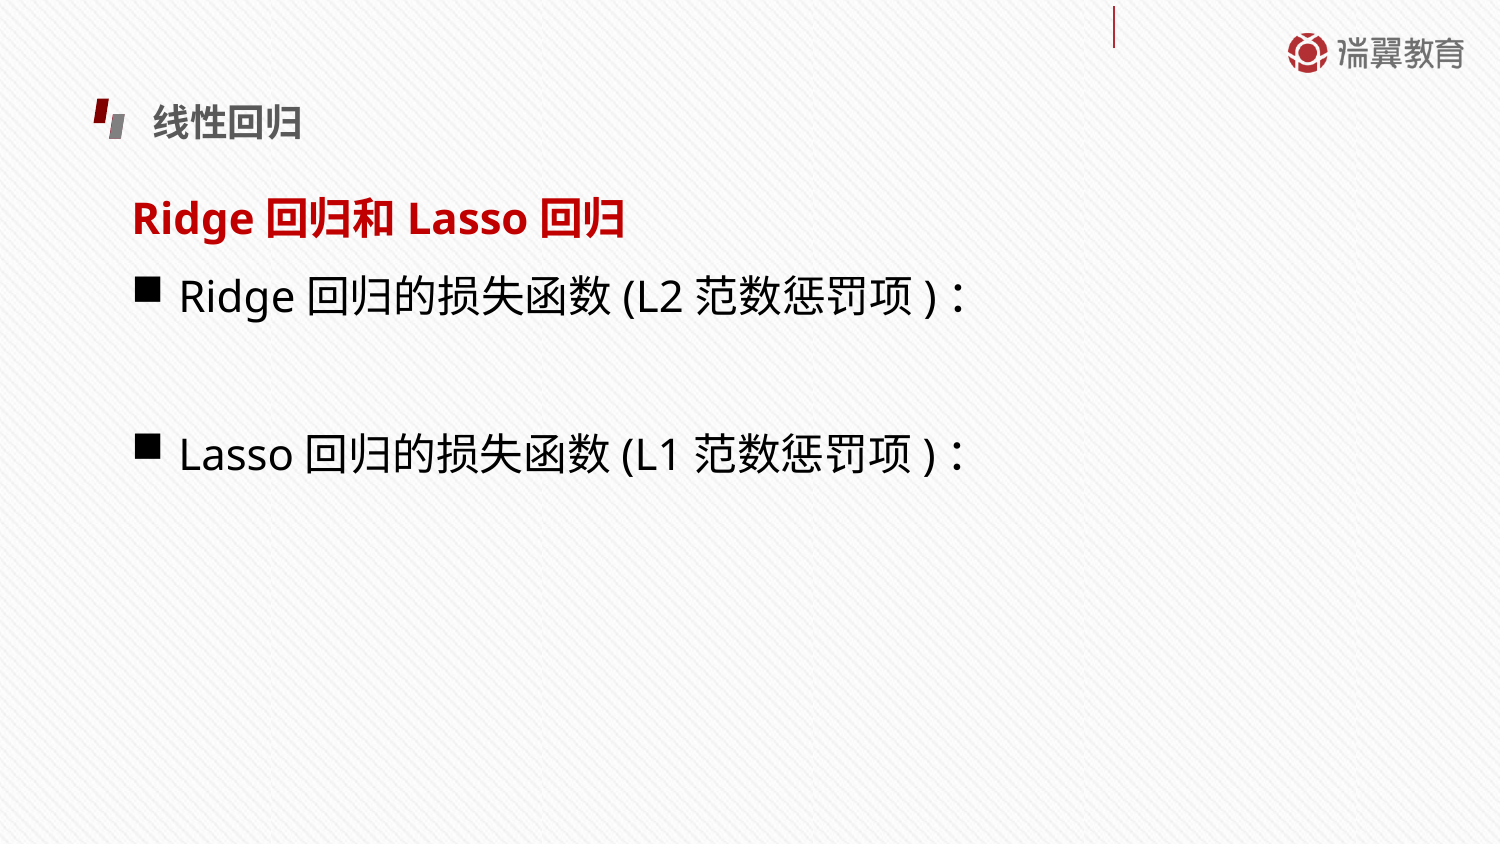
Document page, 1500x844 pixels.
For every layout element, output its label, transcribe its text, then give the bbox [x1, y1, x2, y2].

text_box [108, 113, 126, 140]
text_box [92, 97, 111, 125]
text_box 线性回归 [137, 91, 829, 196]
picture [0, 0, 1500, 844]
